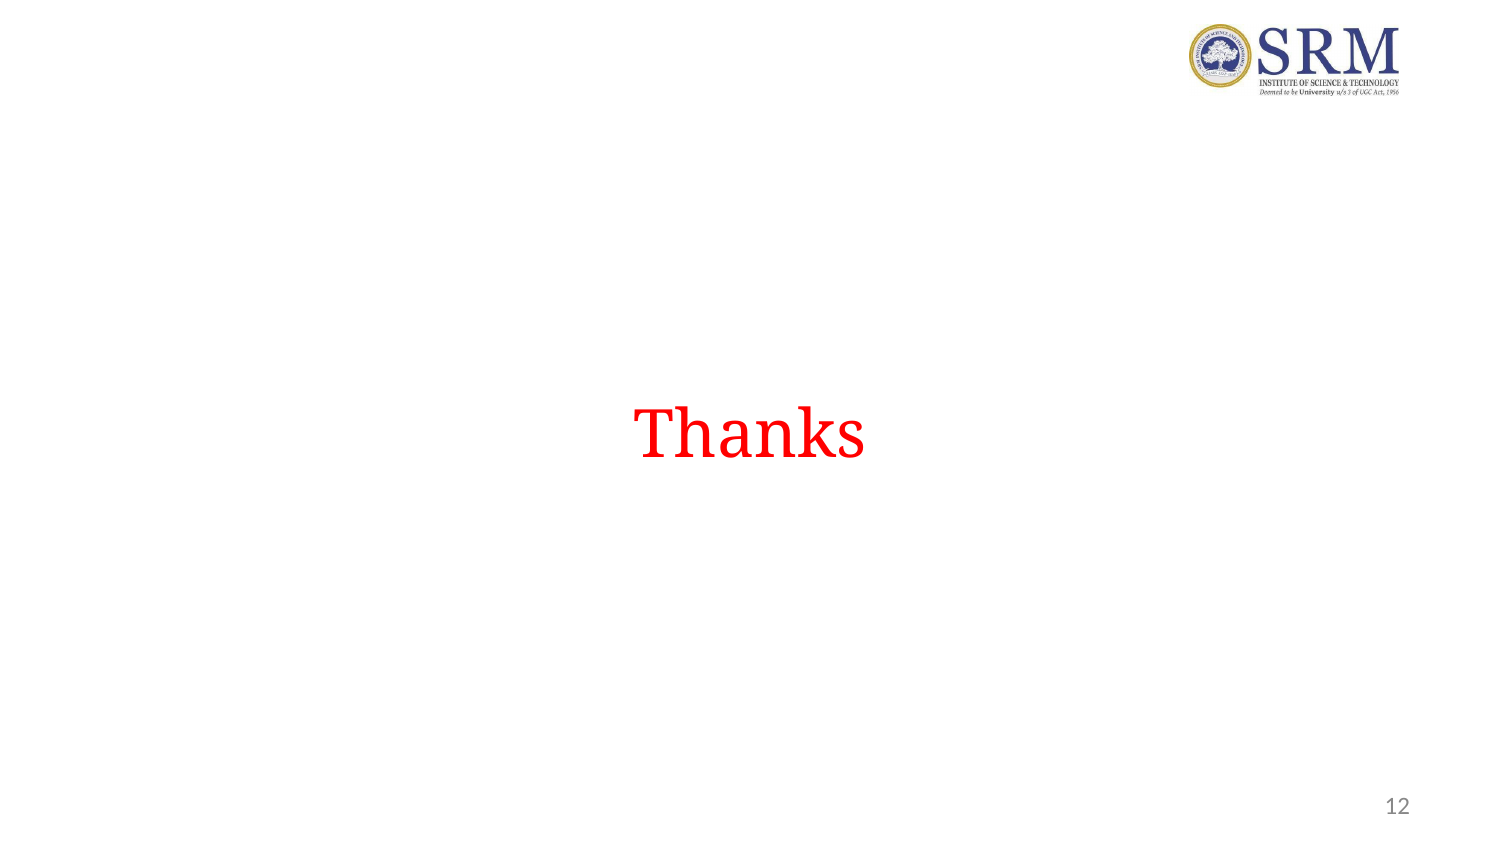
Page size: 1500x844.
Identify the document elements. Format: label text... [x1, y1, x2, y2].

list Thanks [75, 196, 1425, 754]
slide_number 12 [1074, 782, 1425, 827]
picture [1188, 24, 1400, 96]
